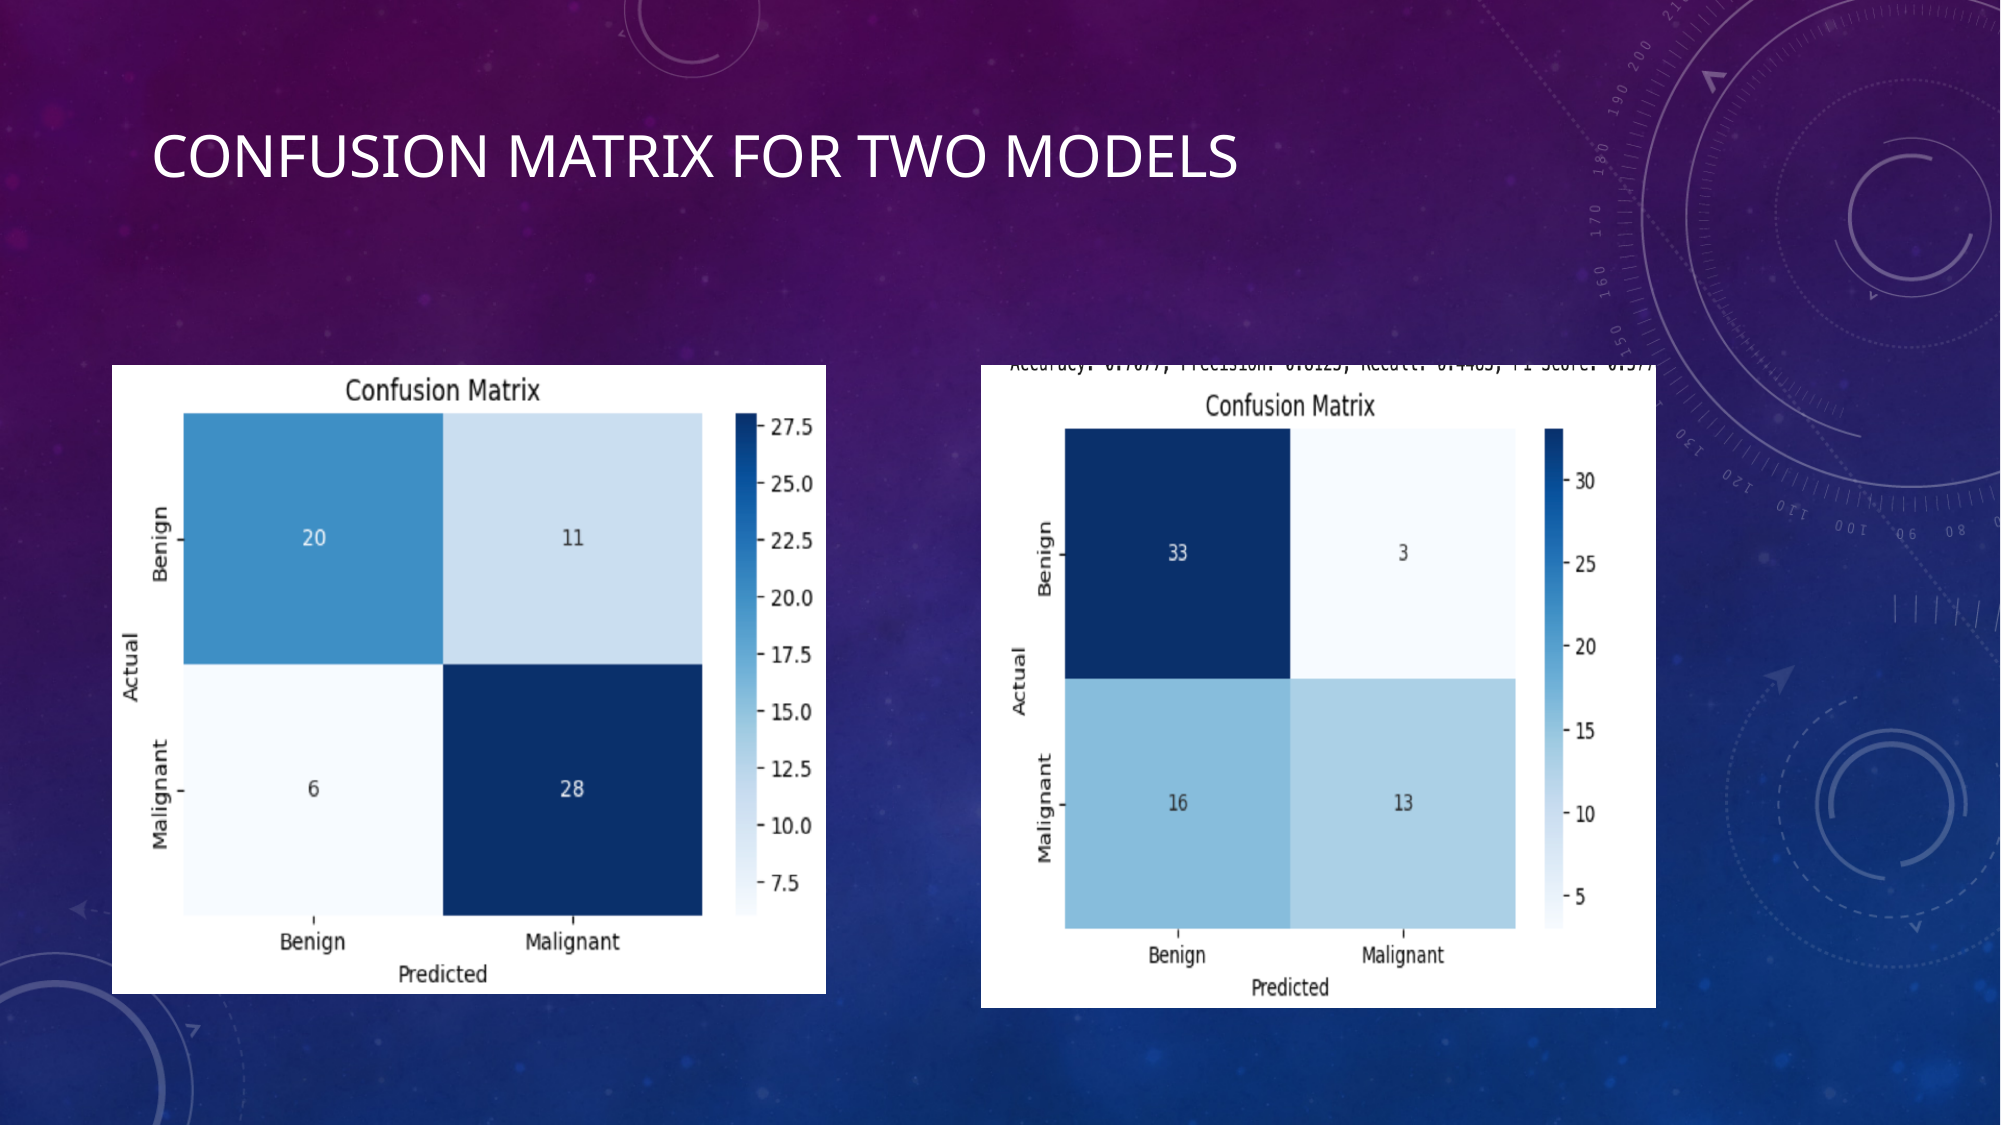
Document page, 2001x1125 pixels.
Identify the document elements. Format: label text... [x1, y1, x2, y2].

picture [0, 0, 2001, 1125]
title CONFUSION MATRIX FOR TWO MODELS [136, 99, 1775, 209]
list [112, 364, 827, 994]
